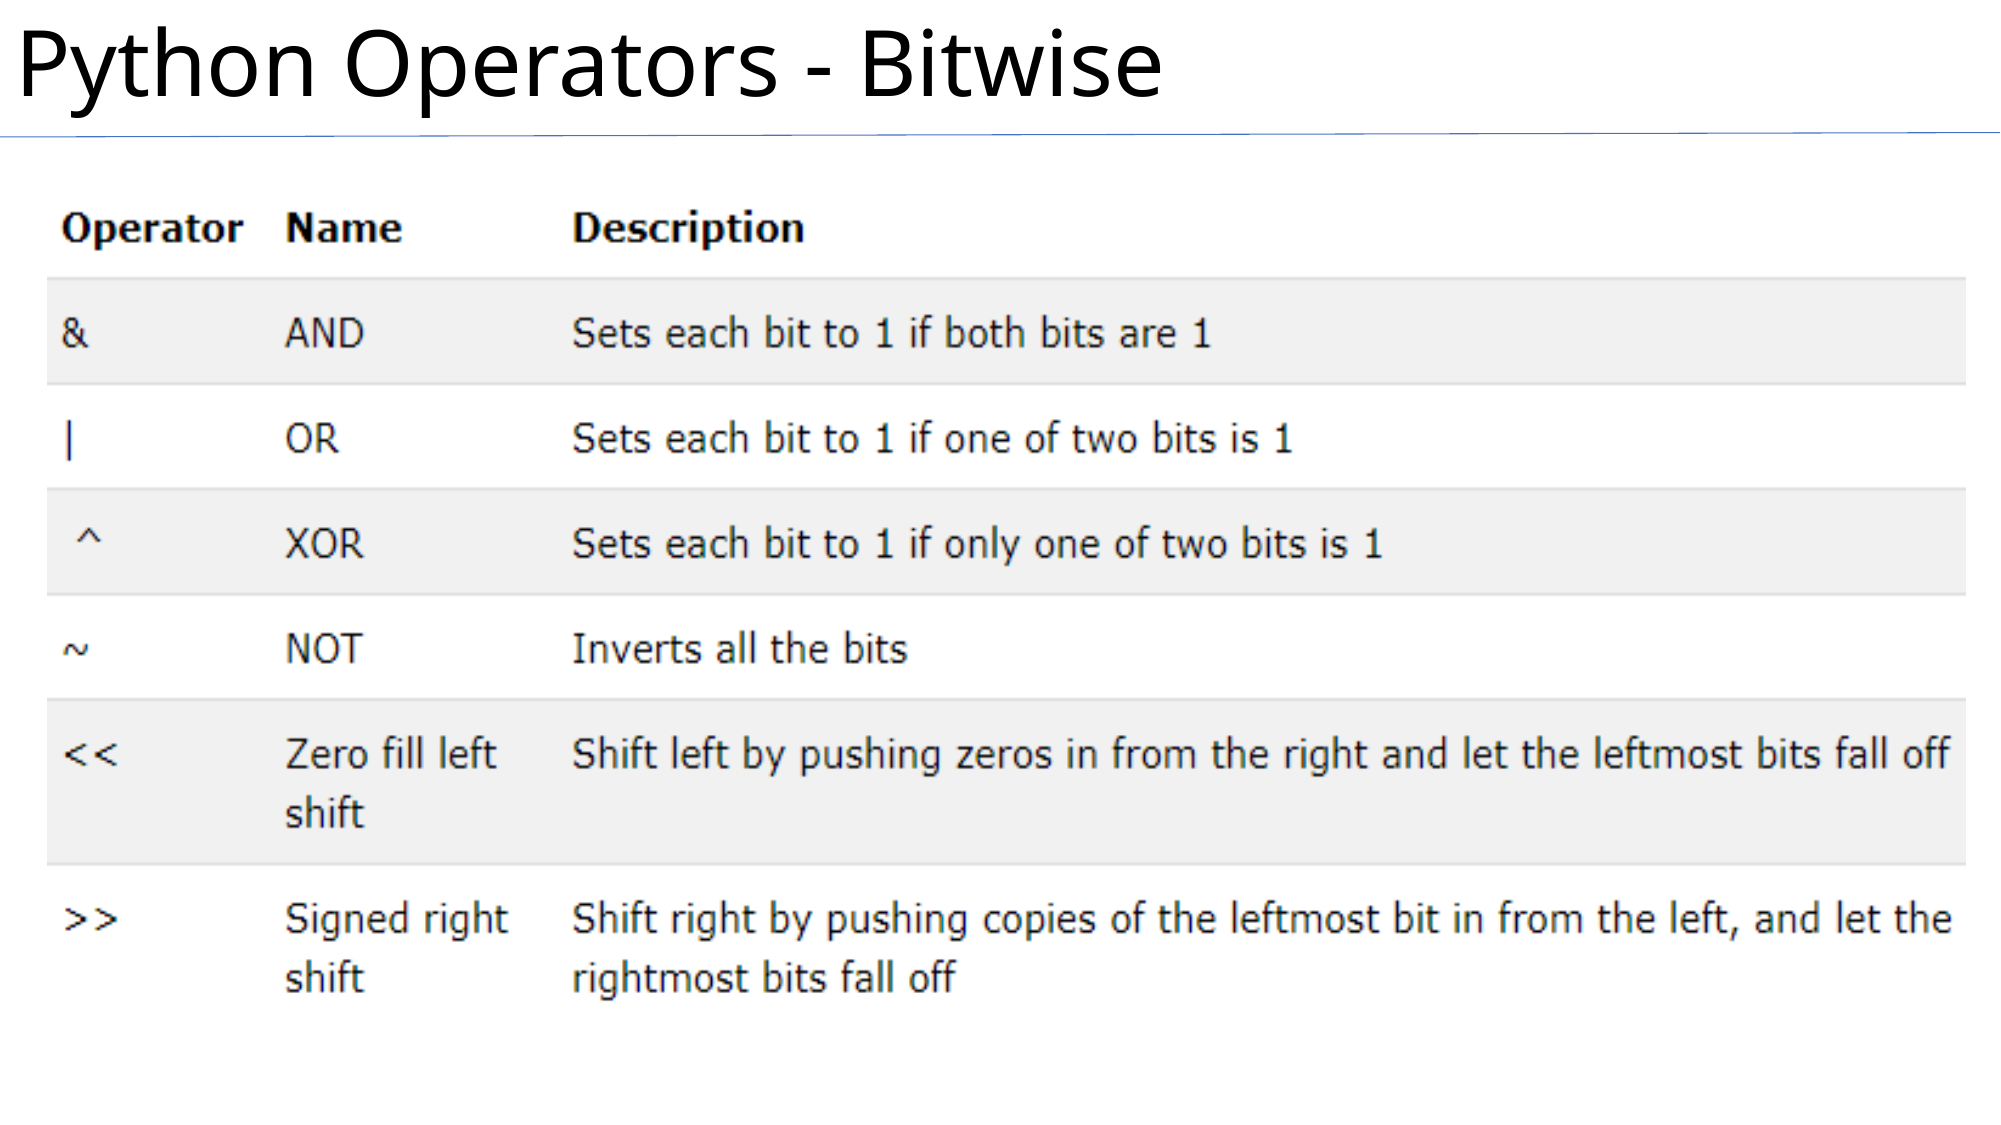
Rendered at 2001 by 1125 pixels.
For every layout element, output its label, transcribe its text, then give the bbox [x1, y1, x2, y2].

picture [47, 189, 1966, 1020]
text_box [0, 132, 2000, 137]
title Python Operators - Bitwise [0, 0, 2000, 132]
